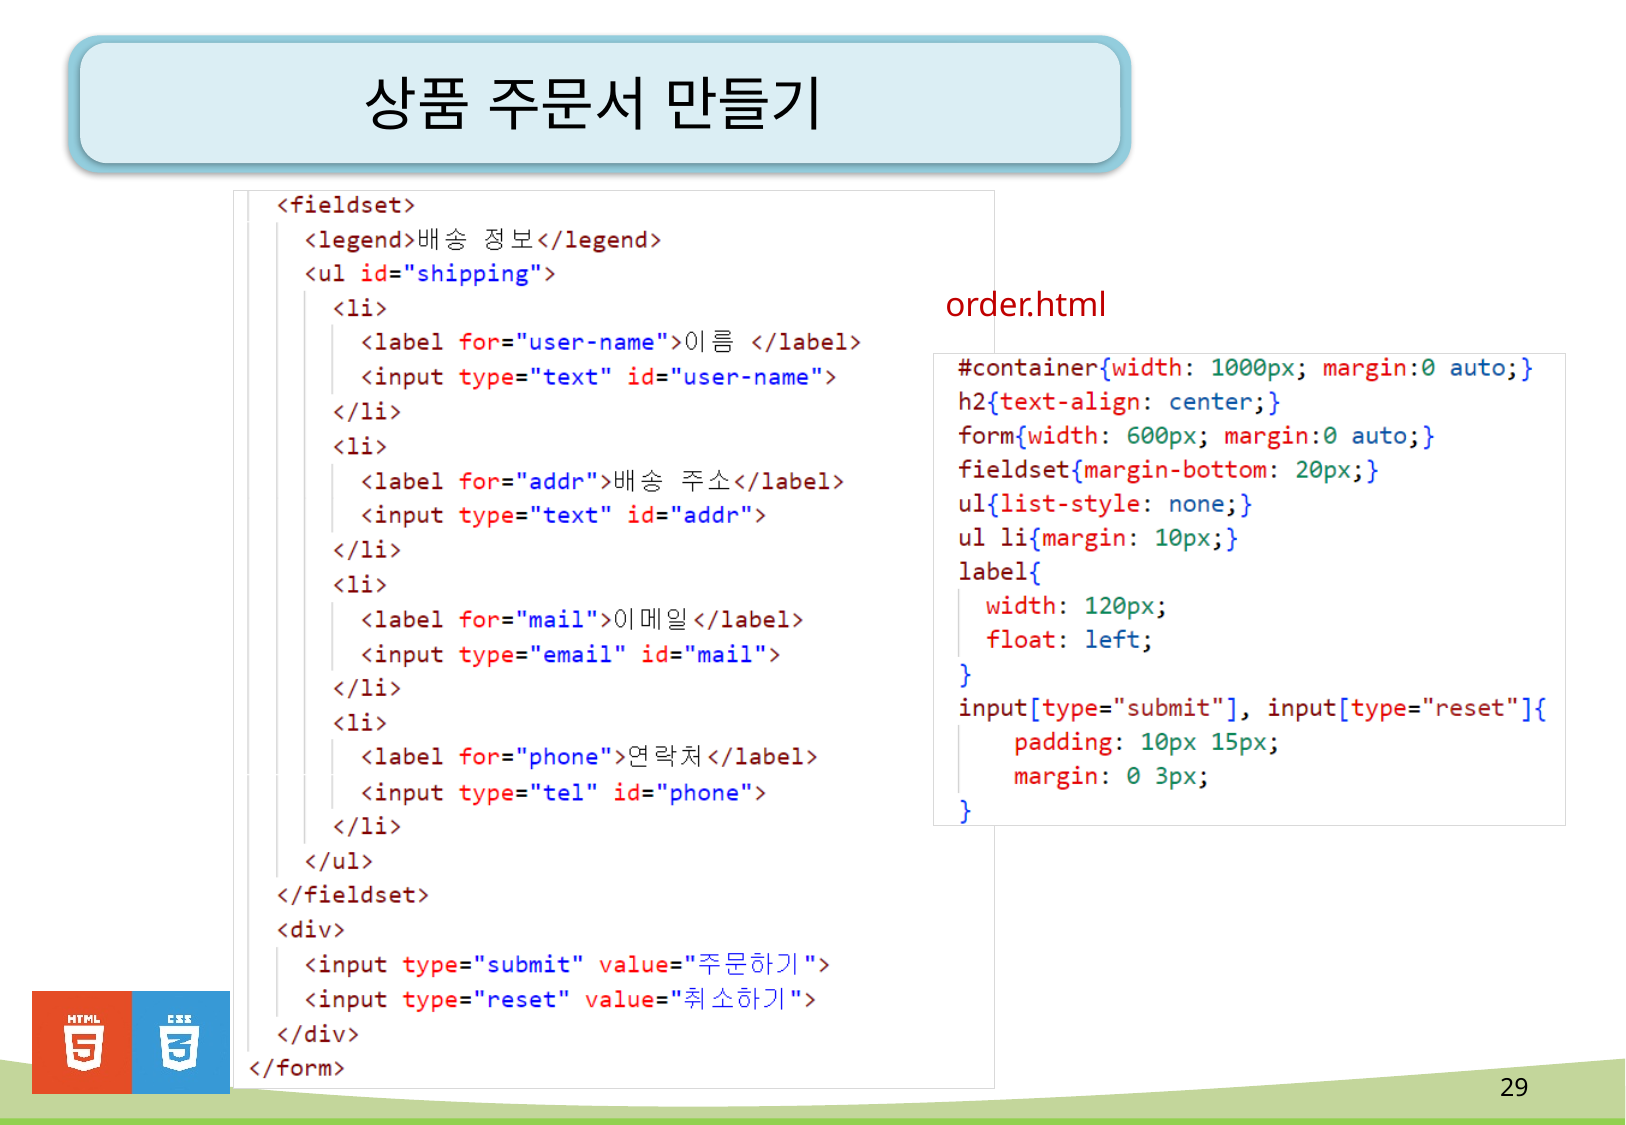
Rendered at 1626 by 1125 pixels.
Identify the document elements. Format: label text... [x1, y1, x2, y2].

title 상품 주문서 만들기 [68, 32, 1121, 173]
picture [233, 190, 1566, 1089]
text_box order.html [1000, 255, 1179, 330]
picture [32, 991, 230, 1094]
slide_number 29 [1452, 1058, 1544, 1119]
